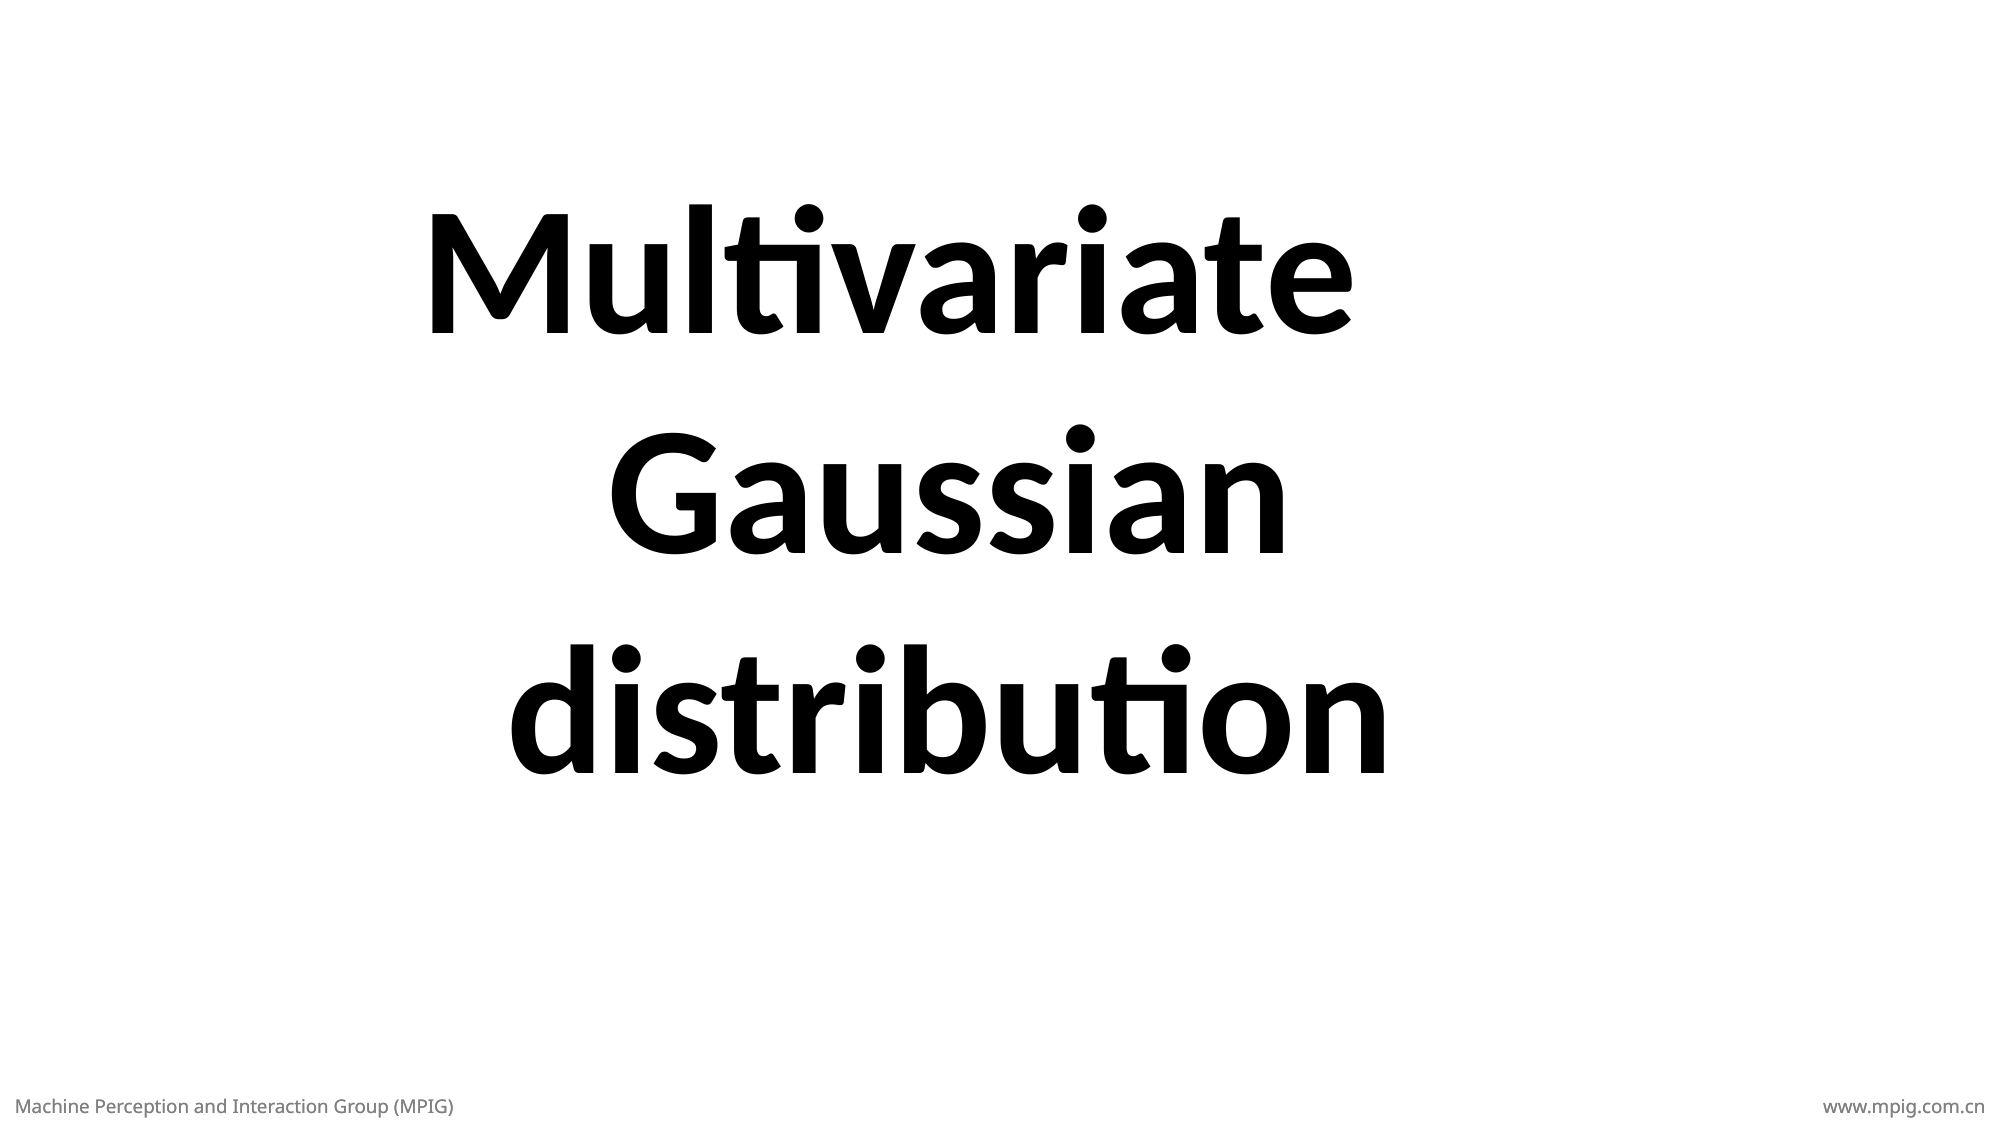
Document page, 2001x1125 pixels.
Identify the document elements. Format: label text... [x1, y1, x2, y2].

text_box Multivariate Gaussian distribution [405, 142, 1496, 818]
